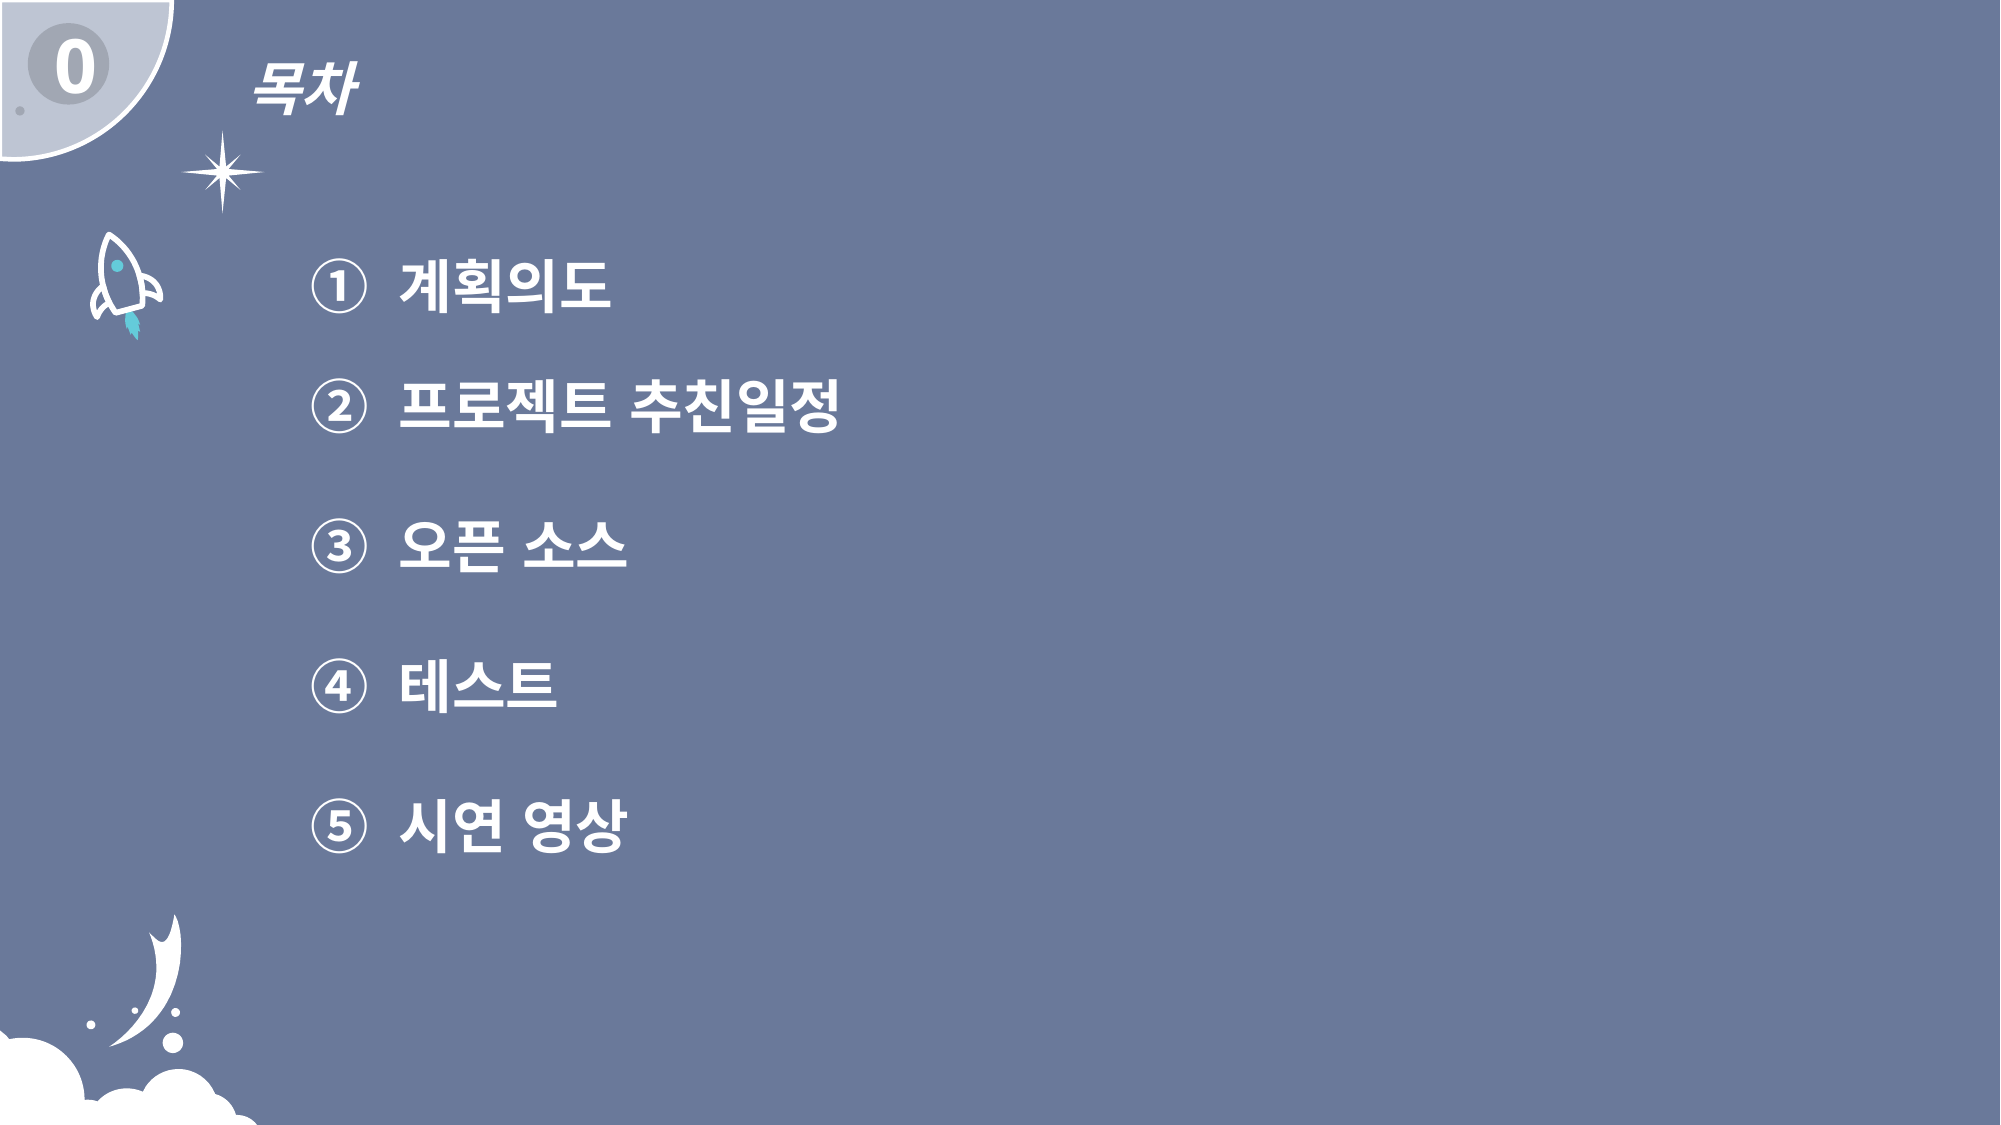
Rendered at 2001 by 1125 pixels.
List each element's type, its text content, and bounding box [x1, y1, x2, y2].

text_box [181, 130, 265, 214]
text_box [88, 232, 157, 338]
text_box ① 계획의도 ② 프로젝트 추친일정 ③ 오픈 소스 ④ 테스트 ⑤ 시연 영상 [295, 242, 1800, 868]
text_box 목차 [232, 10, 1024, 130]
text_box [0, 0, 172, 160]
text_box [0, 910, 258, 1125]
